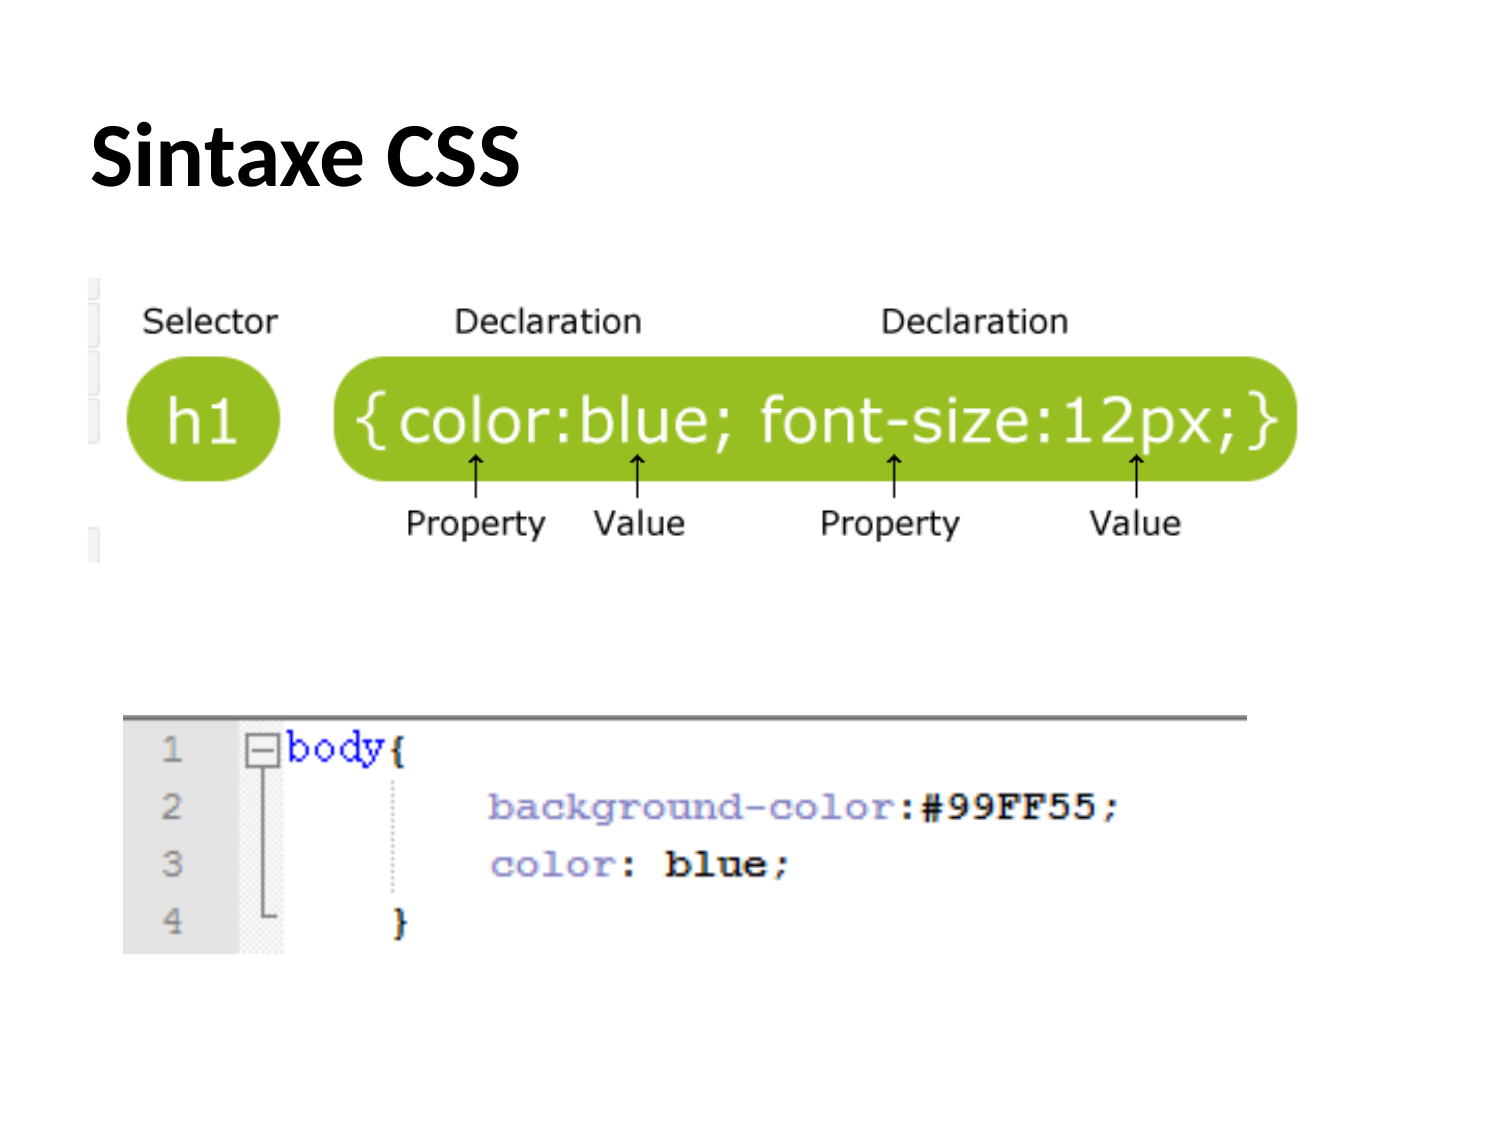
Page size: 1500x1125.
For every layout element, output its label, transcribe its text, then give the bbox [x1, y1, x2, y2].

title Sintaxe CSS [75, 56, 1425, 244]
picture [88, 278, 1339, 563]
picture [123, 715, 1247, 954]
